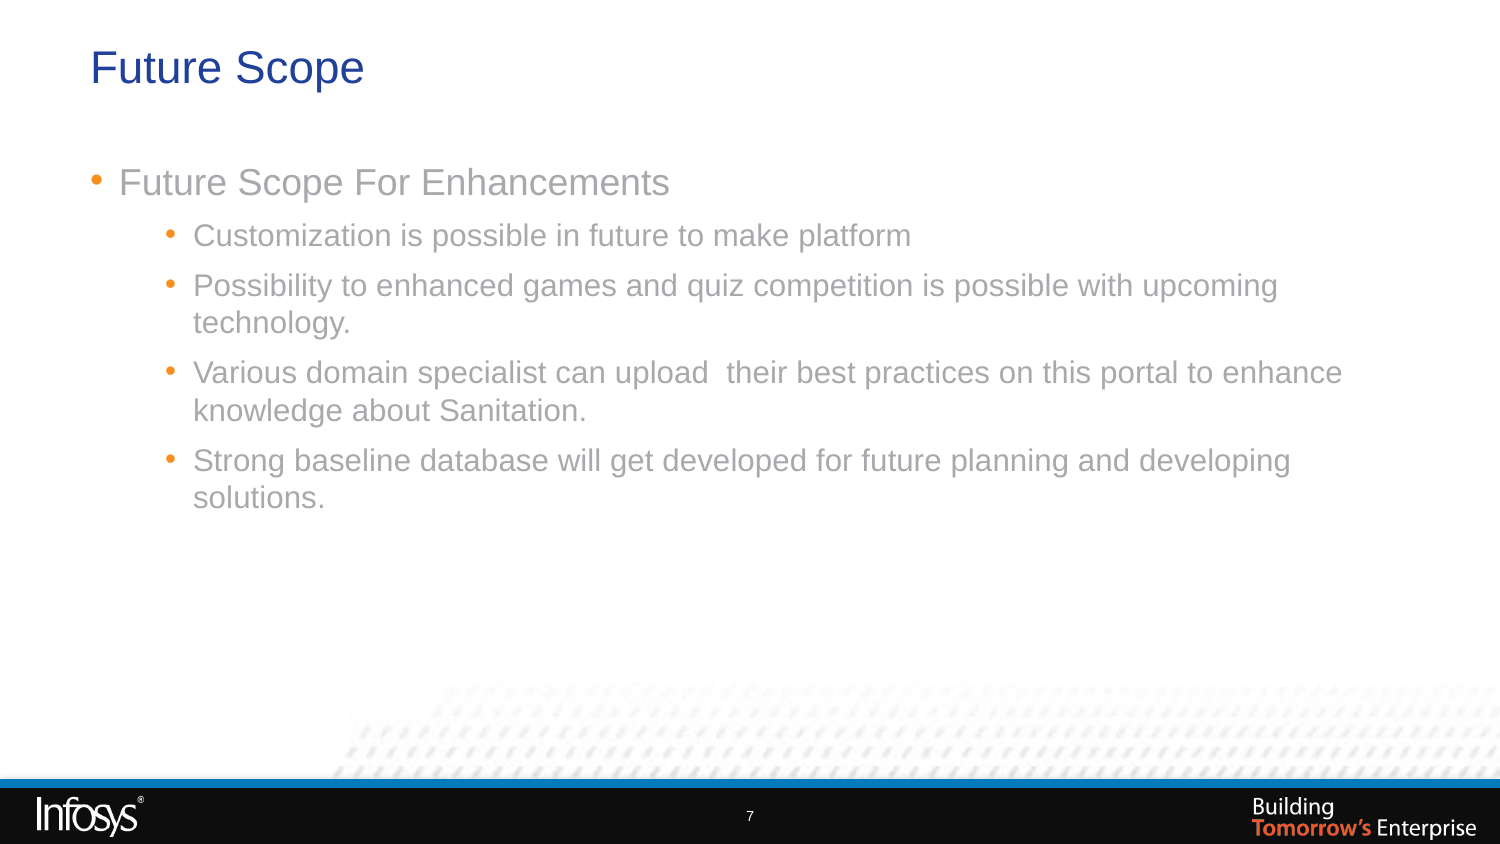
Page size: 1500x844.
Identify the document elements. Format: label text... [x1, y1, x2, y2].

list Future Scope For Enhancements Customization is possible in future to make platform Possibility to enhanced games and quiz competition is possible with upcoming technology. Various domain specialist can upload their best practices on this portal to enhance knowledge about Sanitation. Strong baseline database will get developed for future planning and developing solutions. [74, 149, 1426, 757]
slide_number 7 [722, 793, 778, 838]
title Future Scope [74, 13, 1426, 129]
picture [37, 796, 144, 837]
picture [0, 0, 1500, 788]
picture [1252, 797, 1476, 840]
